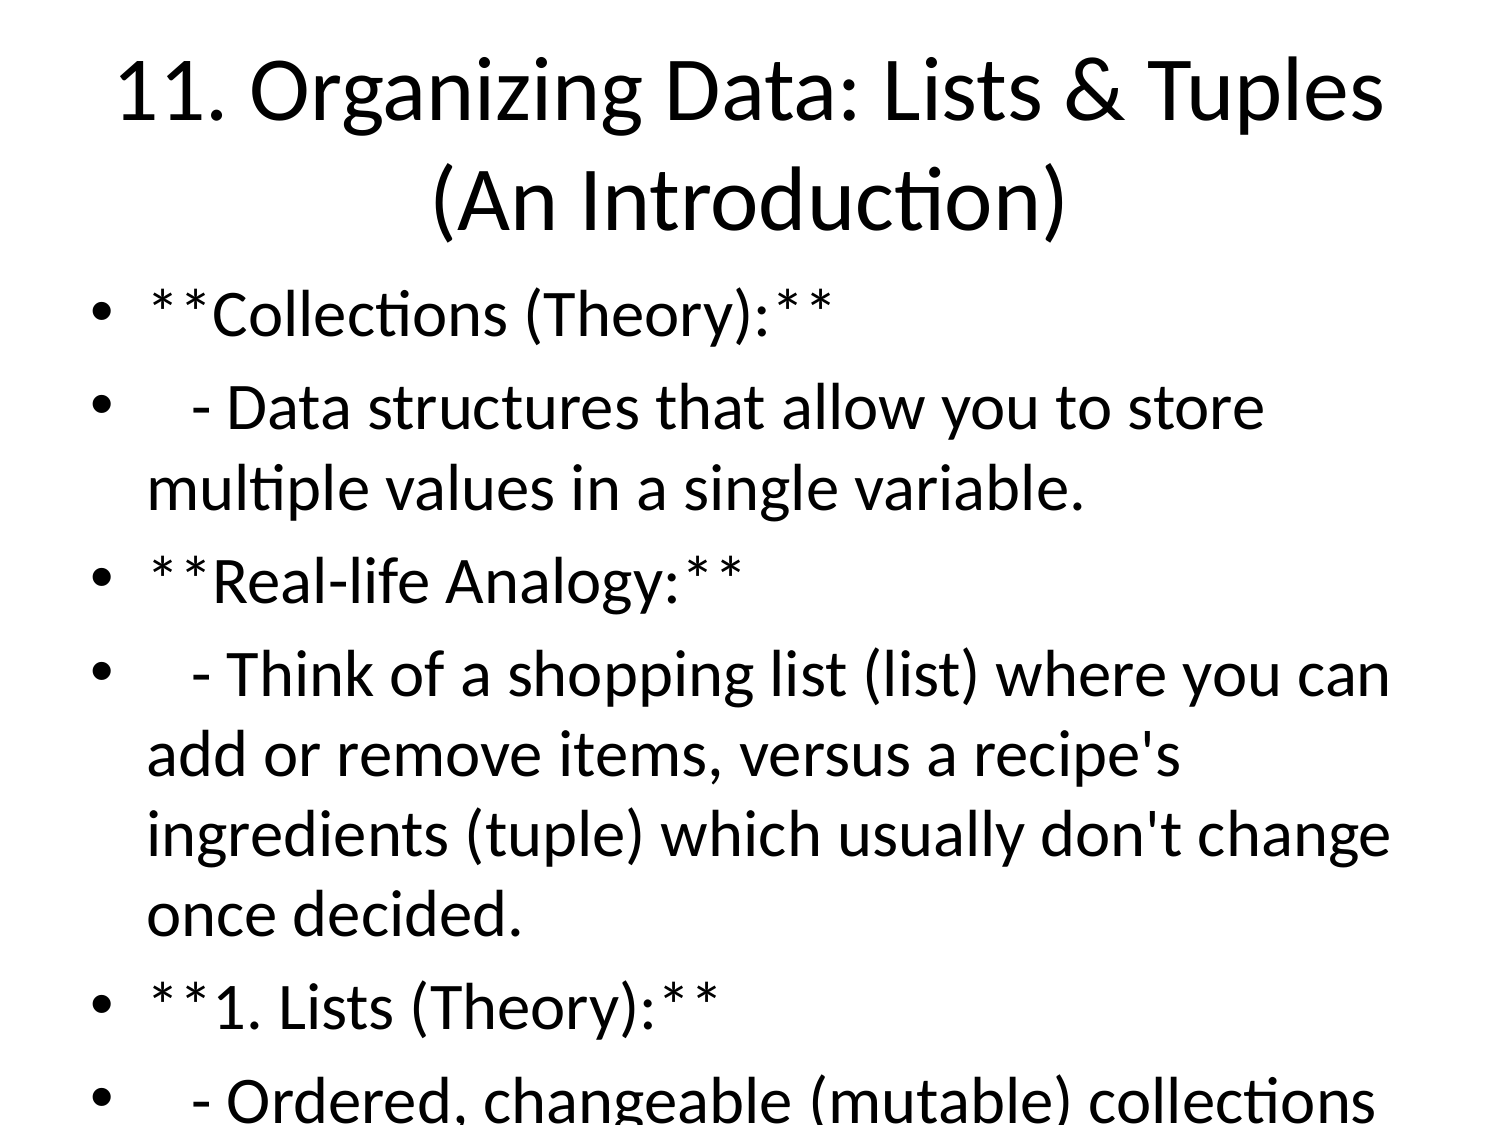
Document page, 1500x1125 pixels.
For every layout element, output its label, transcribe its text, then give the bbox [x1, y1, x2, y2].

list **Collections (Theory):** - Data structures that allow you to store multiple values in a single variable. **Real-life Analogy:** - Think of a shopping list (list) where you can add or remove items, versus a recipe's ingredients (tuple) which usually don't change once decided. **1. Lists (Theory):** - Ordered, changeable (mutable) collections of items. - Items can be of different data types. - Defined using square brackets `[]`. **Textbook Example (List):** `my_list = ['apple', 'banana', 10, True]` `print(my_list[0])` # Access item by index (starts from 0) `my_list.append('cherry')` # Add an item `my_list[1] = 'orange'` # Change an item **2. Tuples (Theory):** - Ordered, unchangeable (immutable) collections of items. - Defined using parentheses `()`. - Often used for fixed collections of items or as return values from functions. **Textbook Example (Tuple):** `my_tuple = ('red', 'green', 'blue')` `print(my_tuple[1])` `# my_tuple[0] = 'yellow'` # This would cause an error (immutable!) **Story Problem:** - You are tracking the daily temperatures for a week. Which data structure (list or tuple) would be more appropriate if you might need to update a temperature later? Why? Show an example of storing and accessing temperatures. [75, 262, 1425, 1005]
title 11. Organizing Data: Lists & Tuples (An Introduction) [75, 45, 1425, 233]
